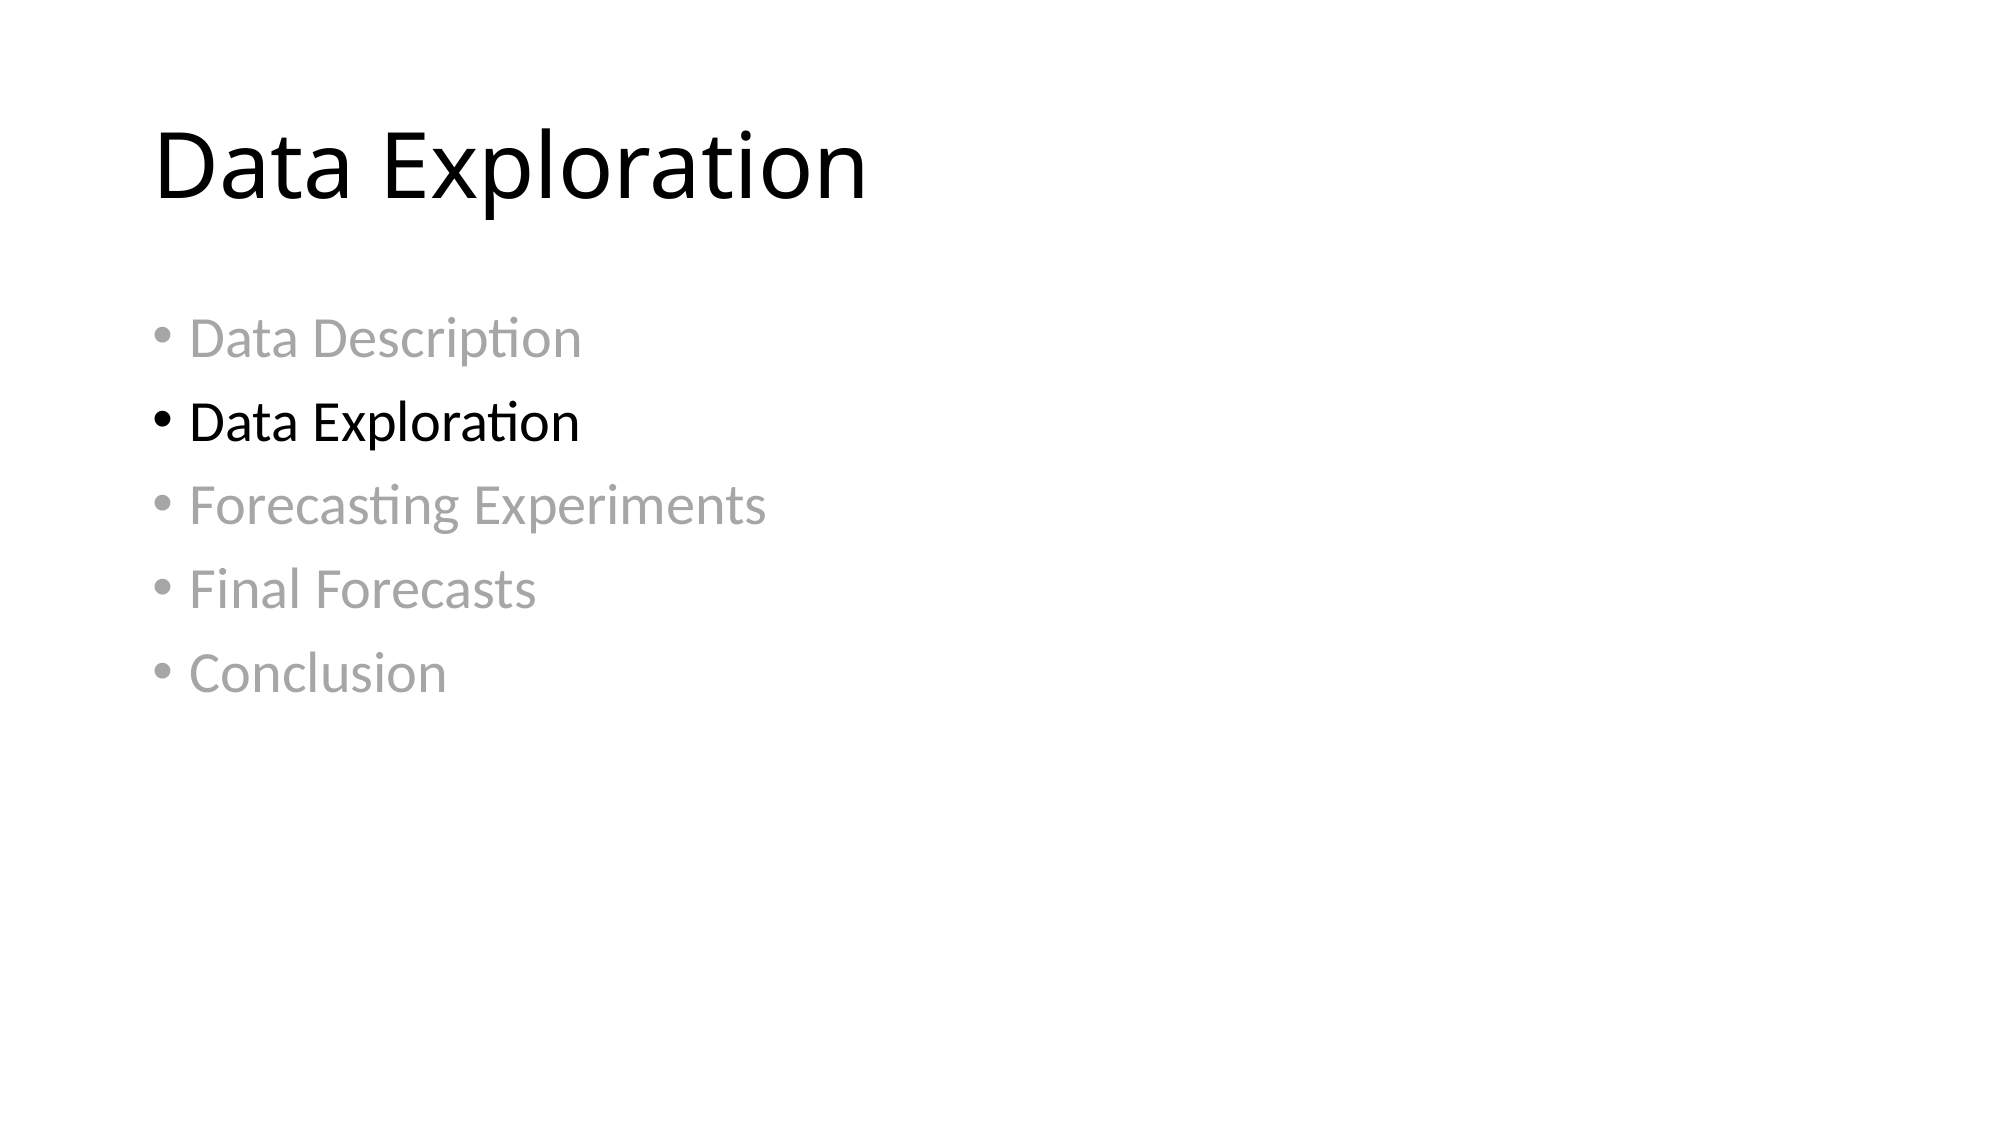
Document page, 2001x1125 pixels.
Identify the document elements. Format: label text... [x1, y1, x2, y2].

title Data Exploration [137, 59, 1863, 278]
list Data Description Data Exploration Forecasting Experiments Final Forecasts Conclusion [137, 299, 1863, 1014]
